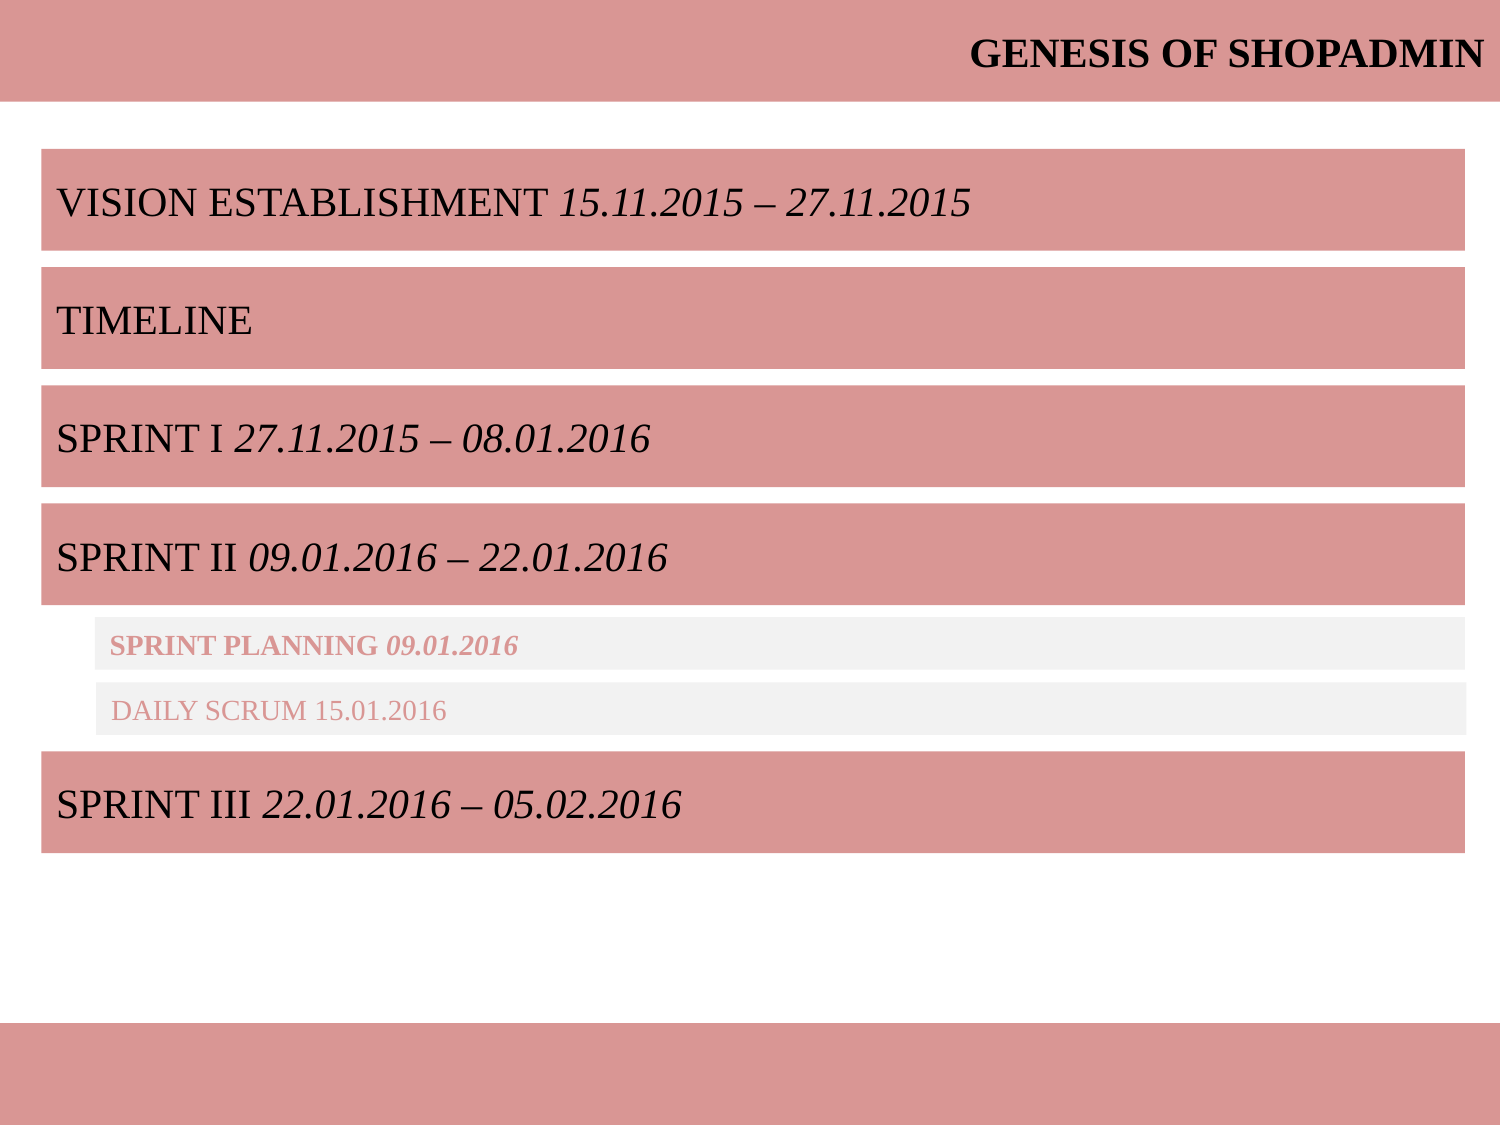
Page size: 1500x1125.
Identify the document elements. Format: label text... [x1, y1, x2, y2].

text_box Sprint II 09.01.2016 – 22.01.2016 [39, 501, 1467, 607]
text_box Sprint I 27.11.2015 – 08.01.2016 [39, 383, 1467, 489]
text_box Daily Scrum 15.01.2016 [94, 680, 1468, 737]
text_box Timeline [39, 265, 1467, 371]
text_box Vision Establishment 15.11.2015 – 27.11.2015 [39, 147, 1467, 253]
text_box Genesis of ShopAdmin [0, 0, 1500, 104]
text_box Sprint III 22.01.2016 – 05.02.2016 [39, 749, 1467, 855]
text_box Sprint Planning 09.01.2016 [93, 615, 1467, 672]
text_box [0, 1021, 1500, 1125]
